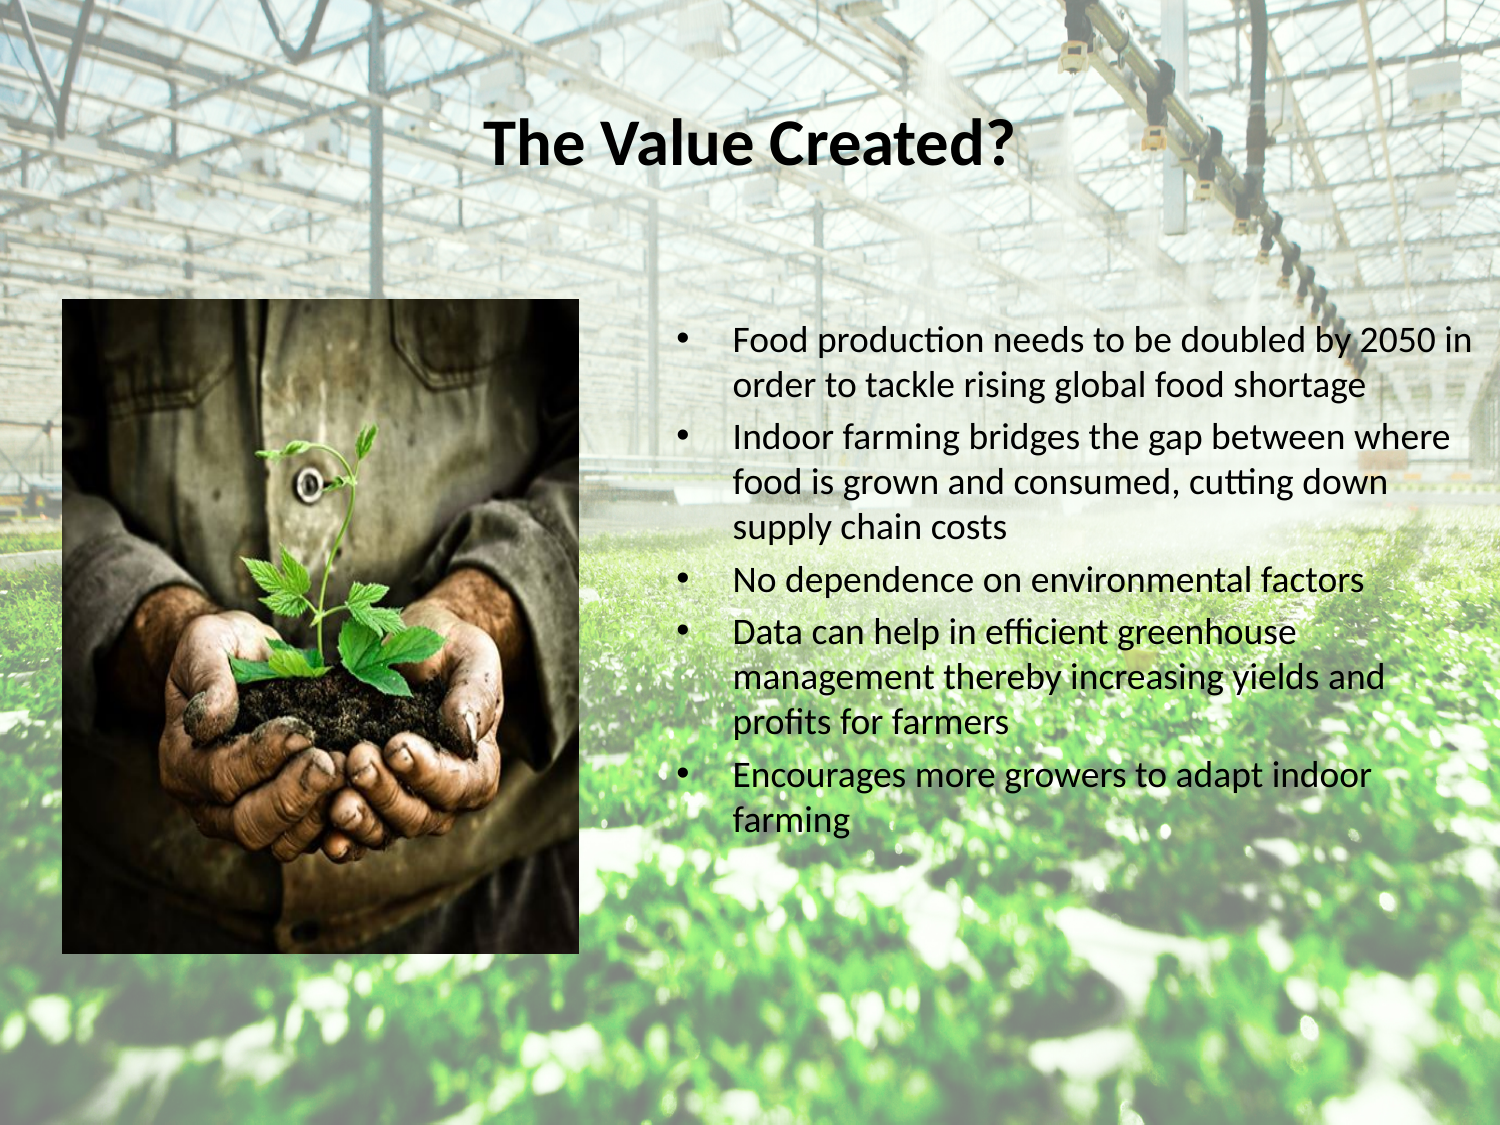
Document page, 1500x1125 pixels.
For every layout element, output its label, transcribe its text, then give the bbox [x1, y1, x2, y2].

list Food production needs to be doubled by 2050 in order to tackle rising global food shortage Indoor farming bridges the gap between where food is grown and consumed, cutting down supply chain costs No dependence on environmental factors Data can help in efficient greenhouse management thereby increasing yields and profits for farmers Encourages more growers to adapt indoor farming [661, 44, 1500, 1005]
picture [62, 299, 579, 954]
title The Value Created? [75, 45, 661, 233]
